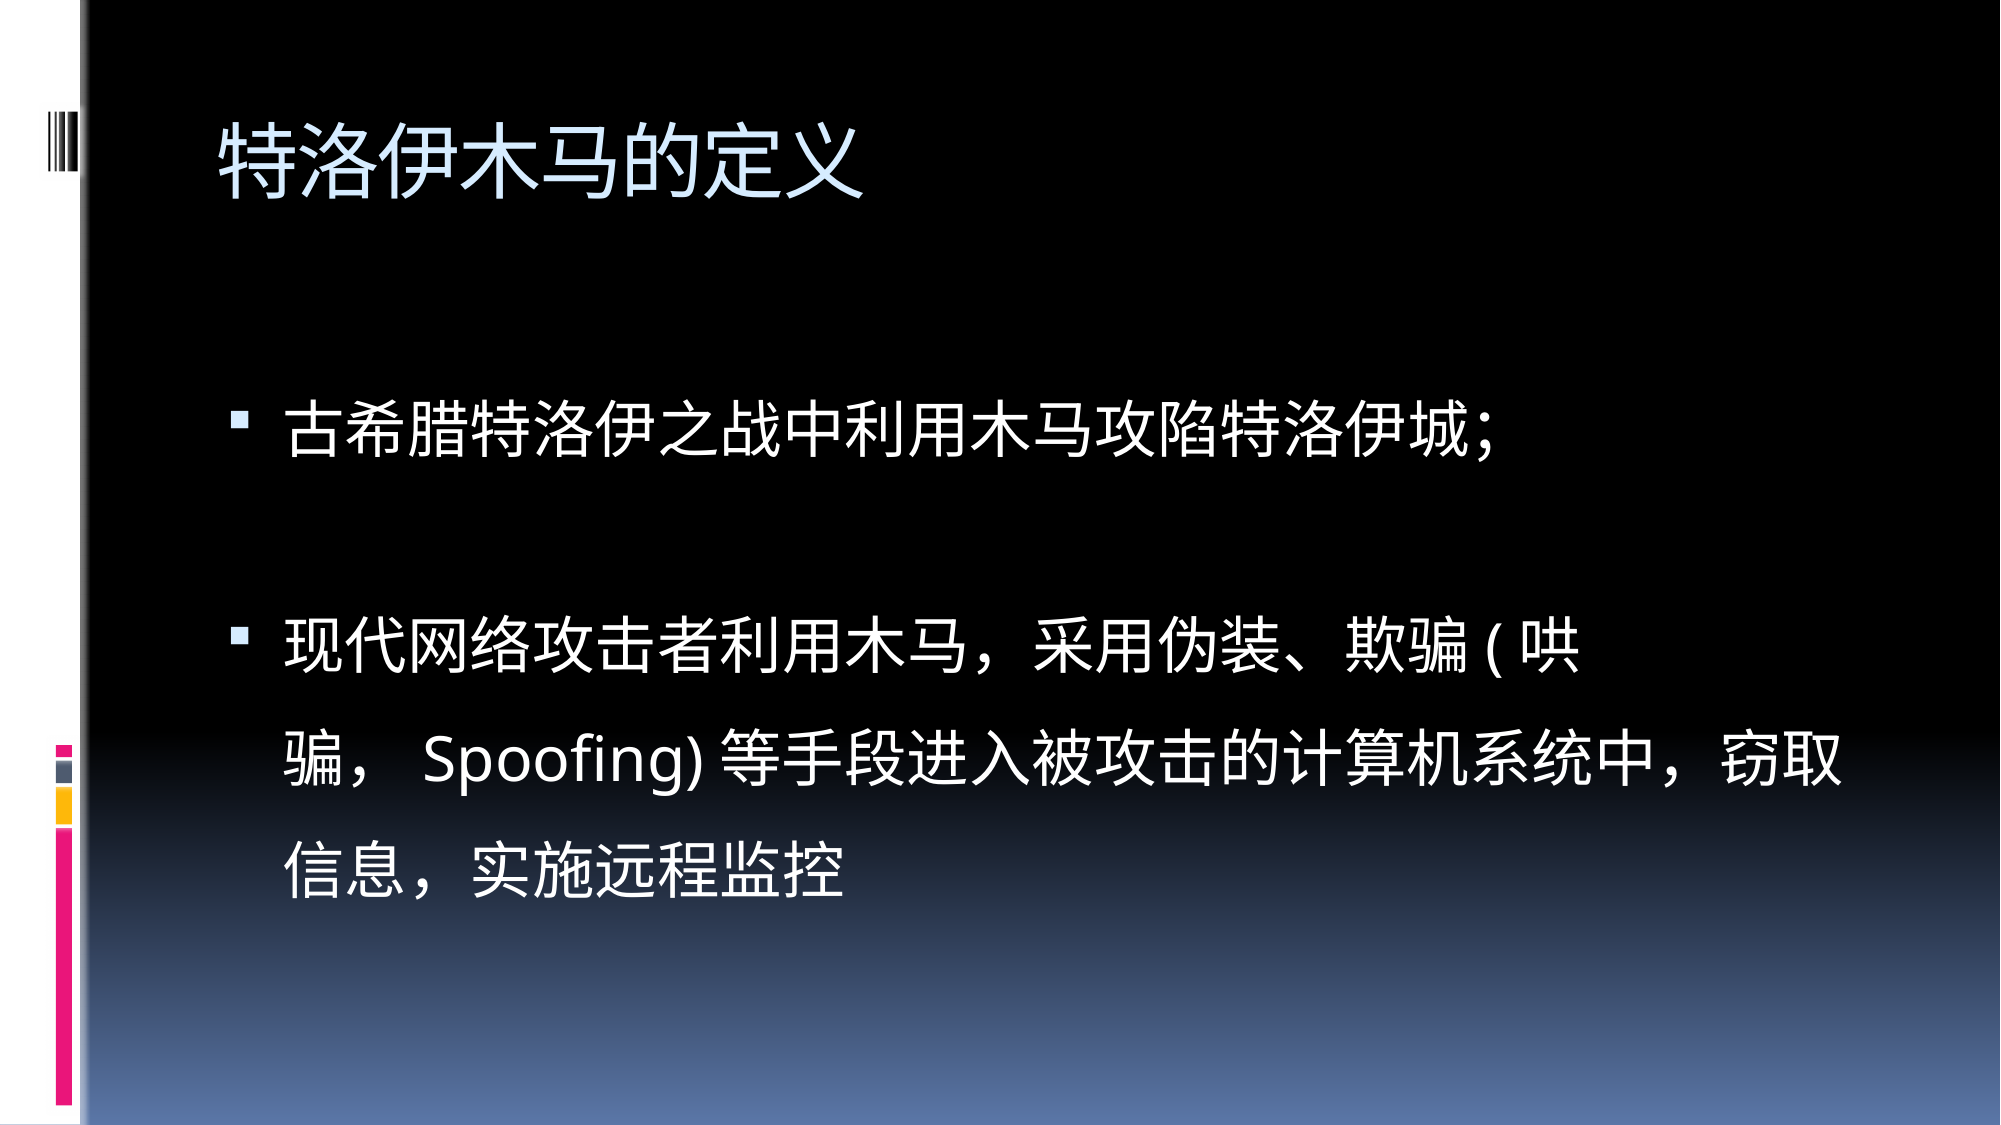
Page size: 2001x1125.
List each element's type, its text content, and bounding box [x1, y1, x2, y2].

title 特洛伊木马的定义 [200, 83, 1900, 234]
list 古希腊特洛伊之战中利用木马攻陷特洛伊城； 现代网络攻击者利用木马，采用伪装、欺骗(哄骗，Spoofing)等手段进入被攻击的计算机系统中，窃取信息，实施远程监控 [200, 292, 1900, 1043]
